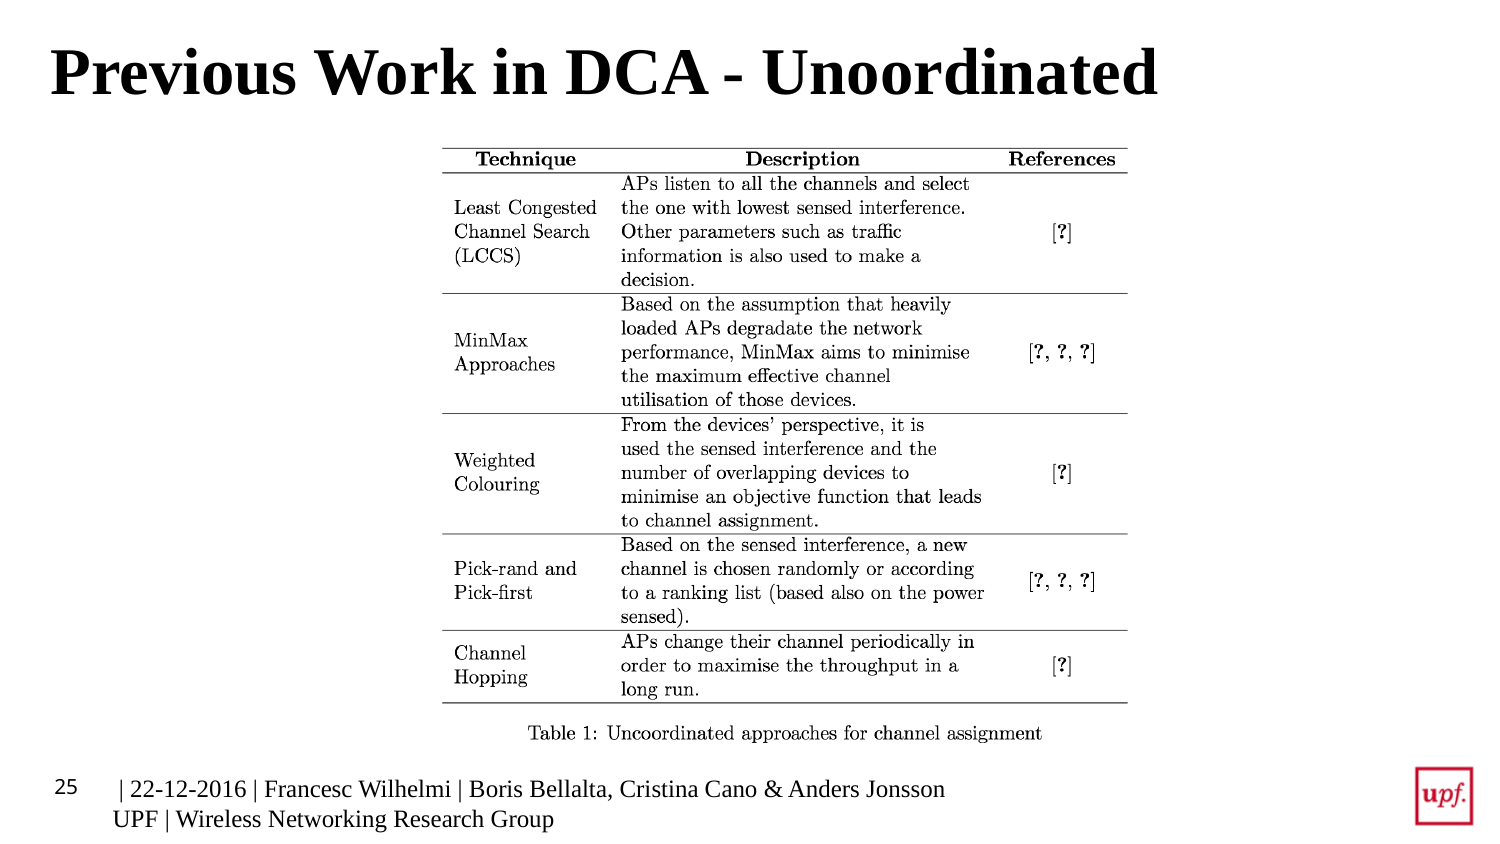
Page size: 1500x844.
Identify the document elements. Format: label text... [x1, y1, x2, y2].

title Previous Work in DCA - Unoordinated [35, 20, 1471, 114]
picture [442, 147, 1129, 743]
slide_number 25 [39, 776, 113, 800]
picture [1411, 761, 1479, 829]
